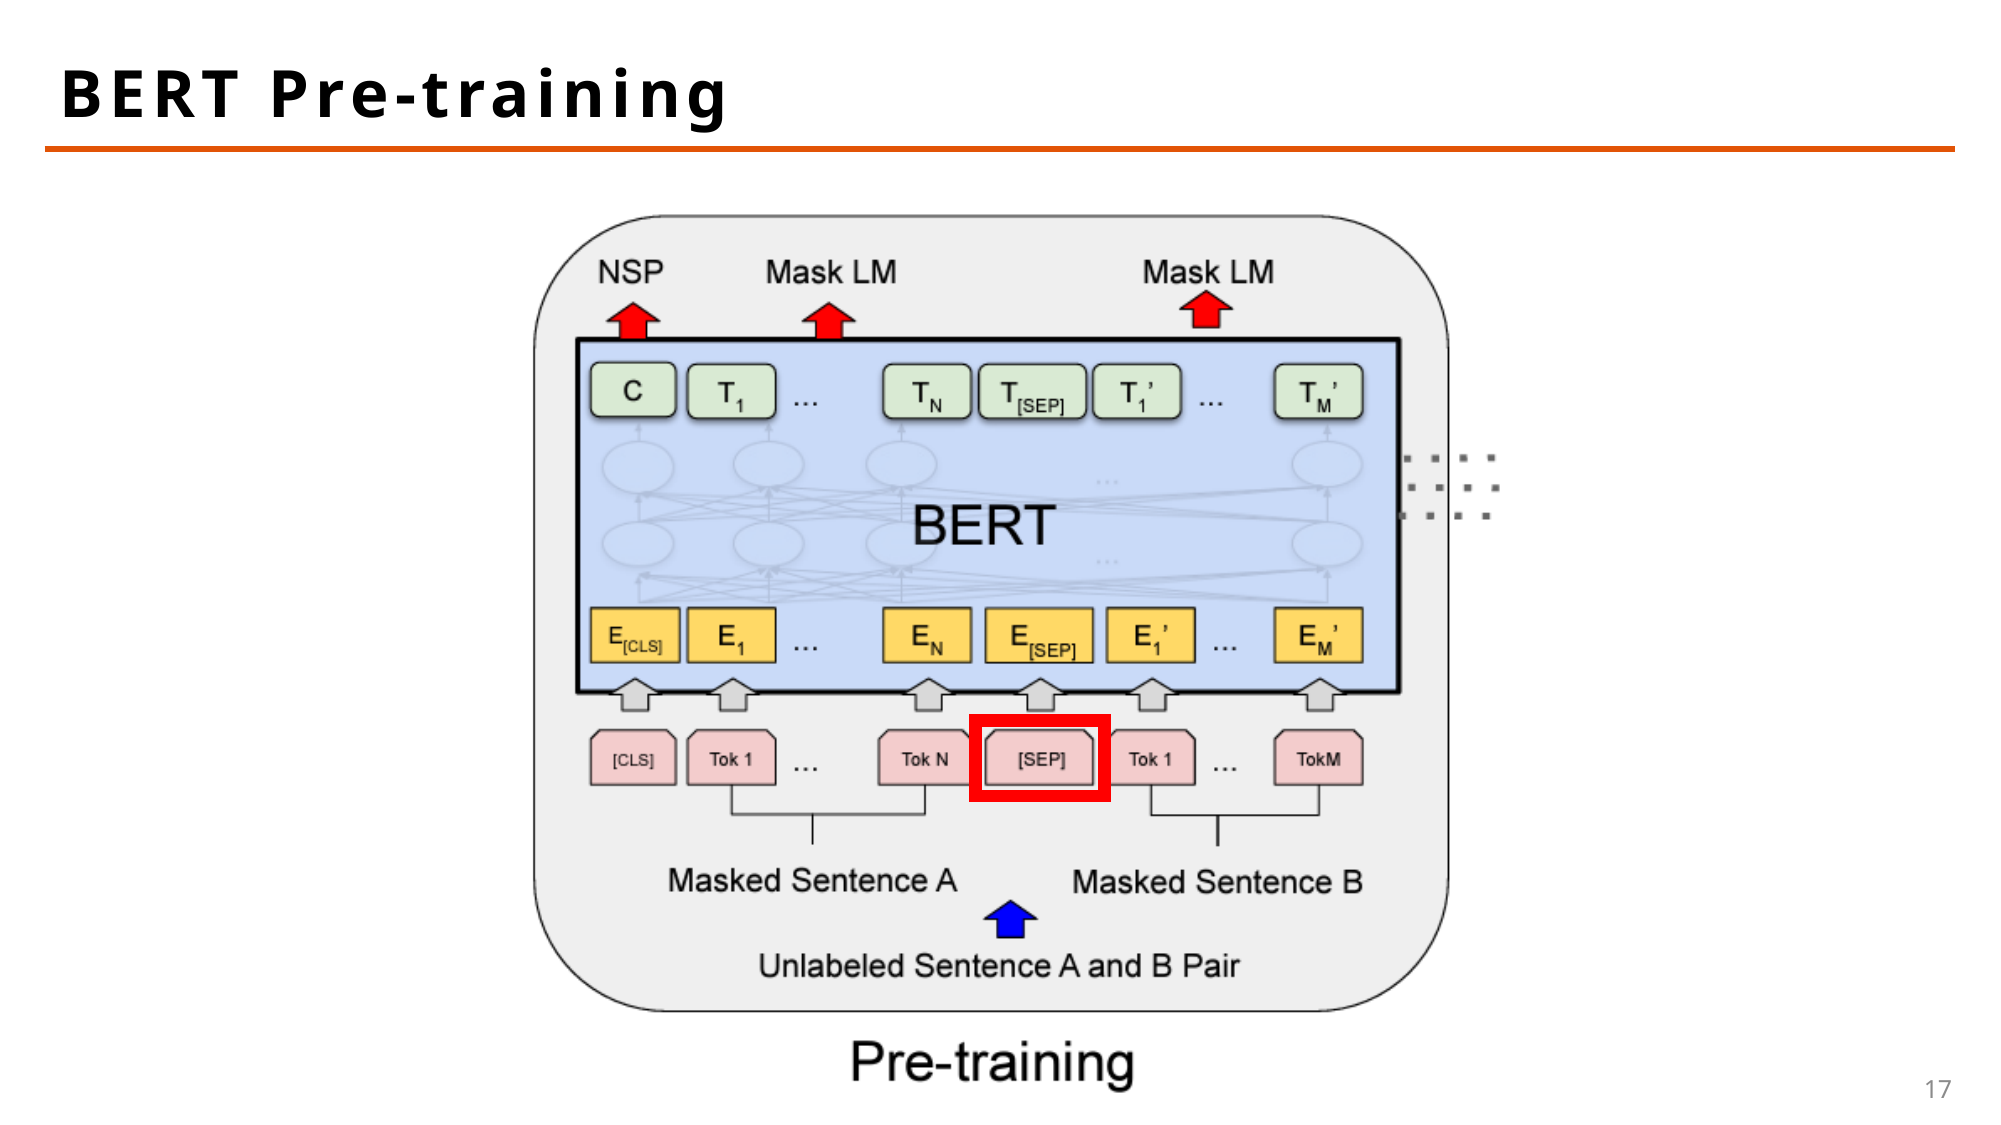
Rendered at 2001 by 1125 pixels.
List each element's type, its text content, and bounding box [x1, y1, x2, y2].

title BERT Pre-training [44, 44, 1956, 139]
slide_number 17 [1894, 1061, 1968, 1121]
picture [495, 183, 1505, 1113]
